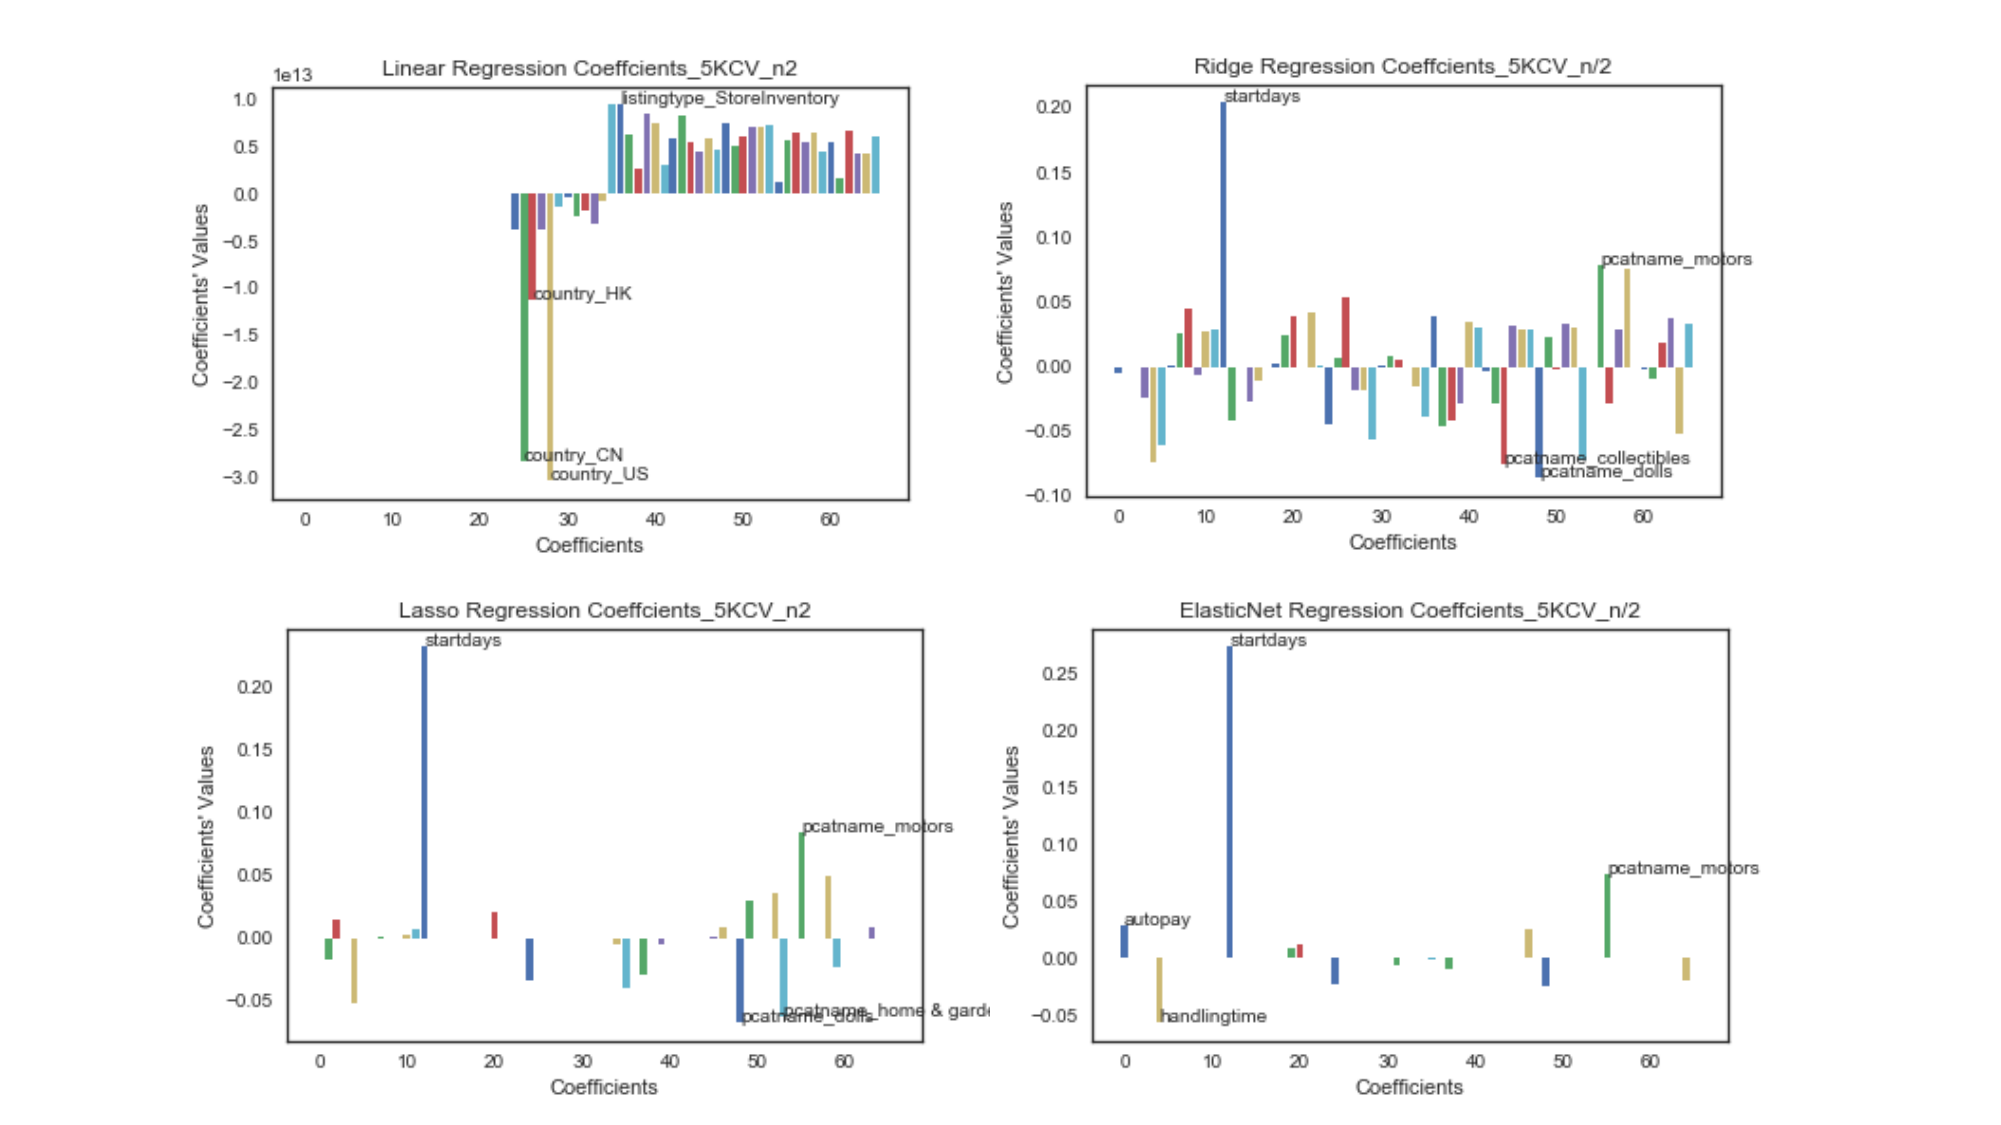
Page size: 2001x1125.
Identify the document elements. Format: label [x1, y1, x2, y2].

picture [170, 19, 1810, 1110]
